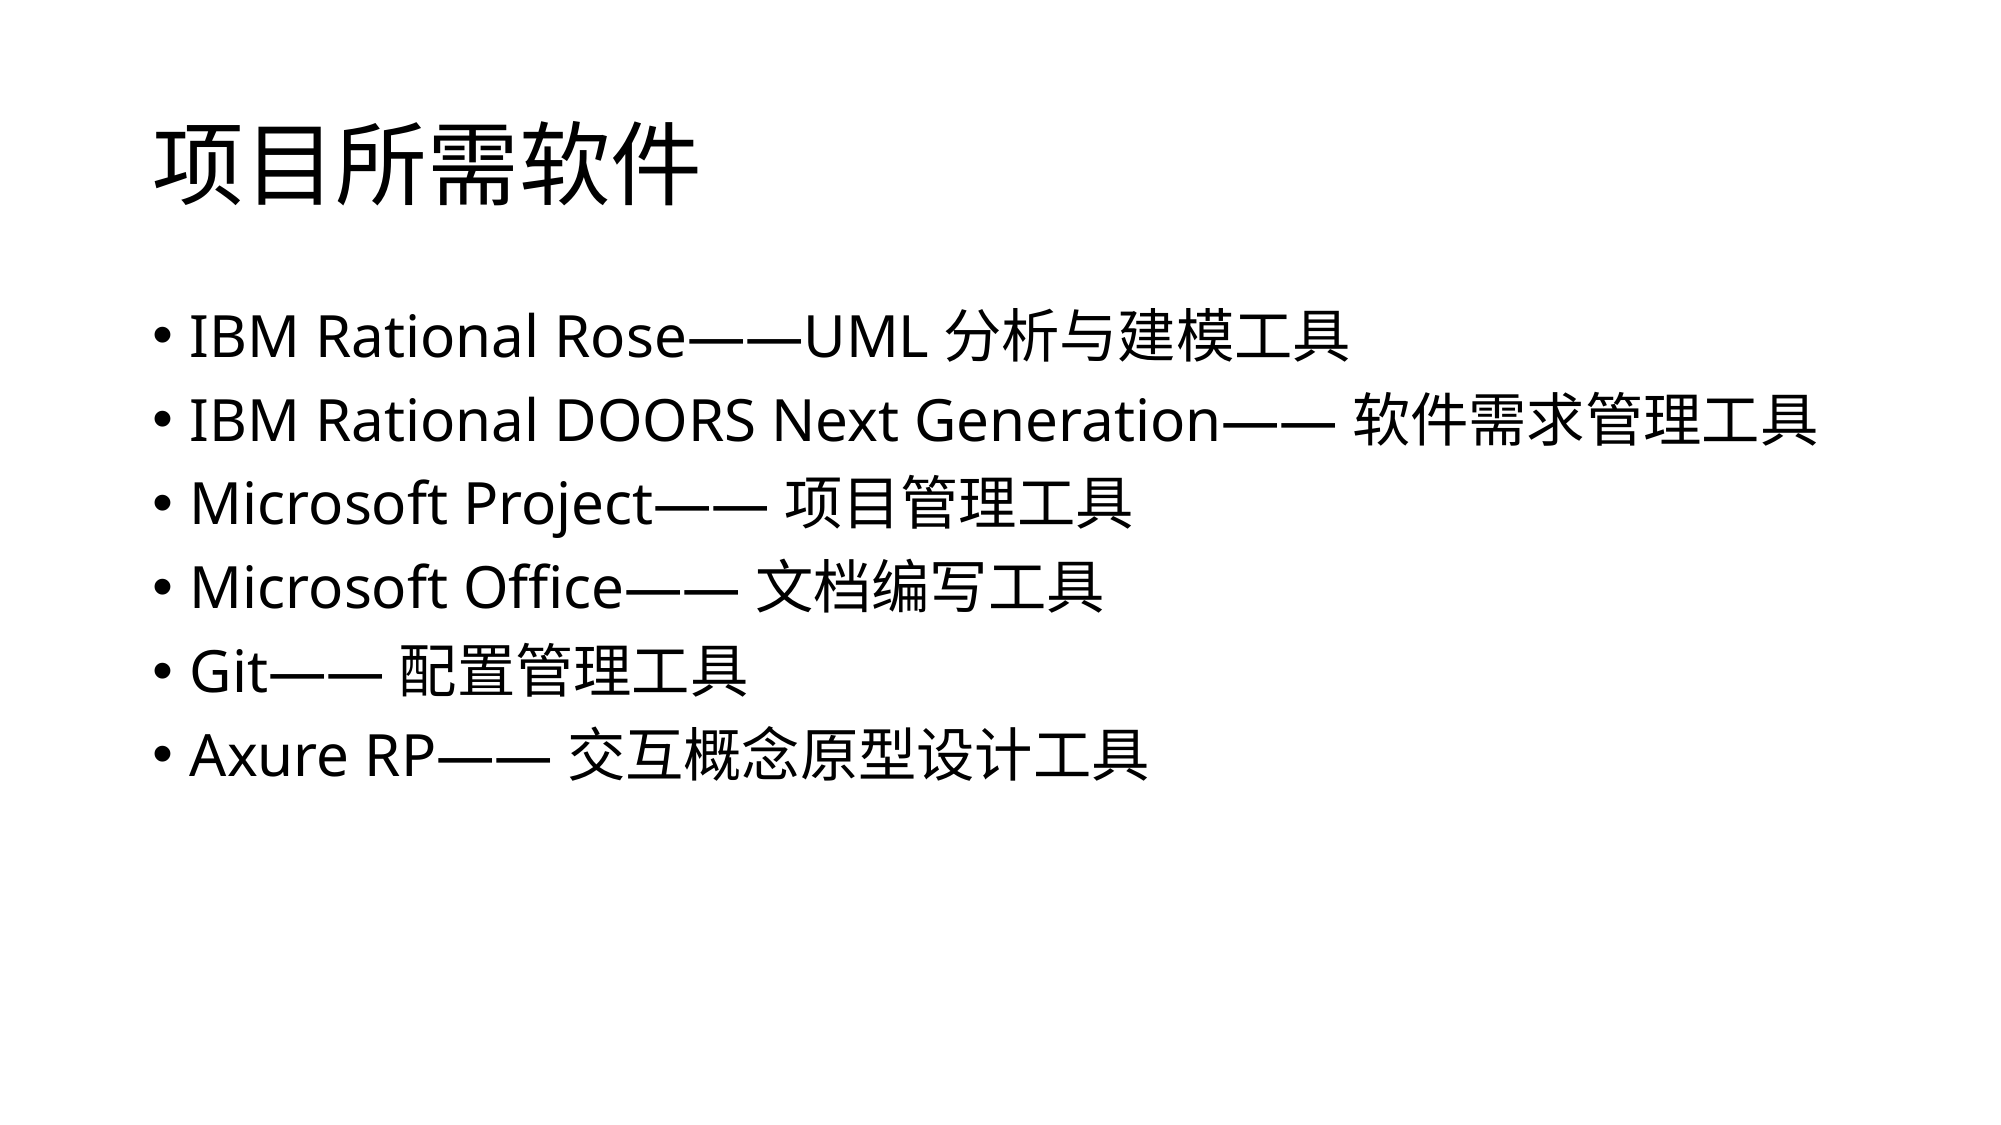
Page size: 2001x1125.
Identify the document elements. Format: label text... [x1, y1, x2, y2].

list IBM Rational Rose——UML分析与建模工具 IBM Rational DOORS Next Generation——软件需求管理工具 Microsoft Project——项目管理工具 Microsoft Office——文档编写工具 Git——配置管理工具 Axure RP——交互概念原型设计工具 [137, 299, 1863, 1014]
title 项目所需软件 [137, 59, 1863, 278]
